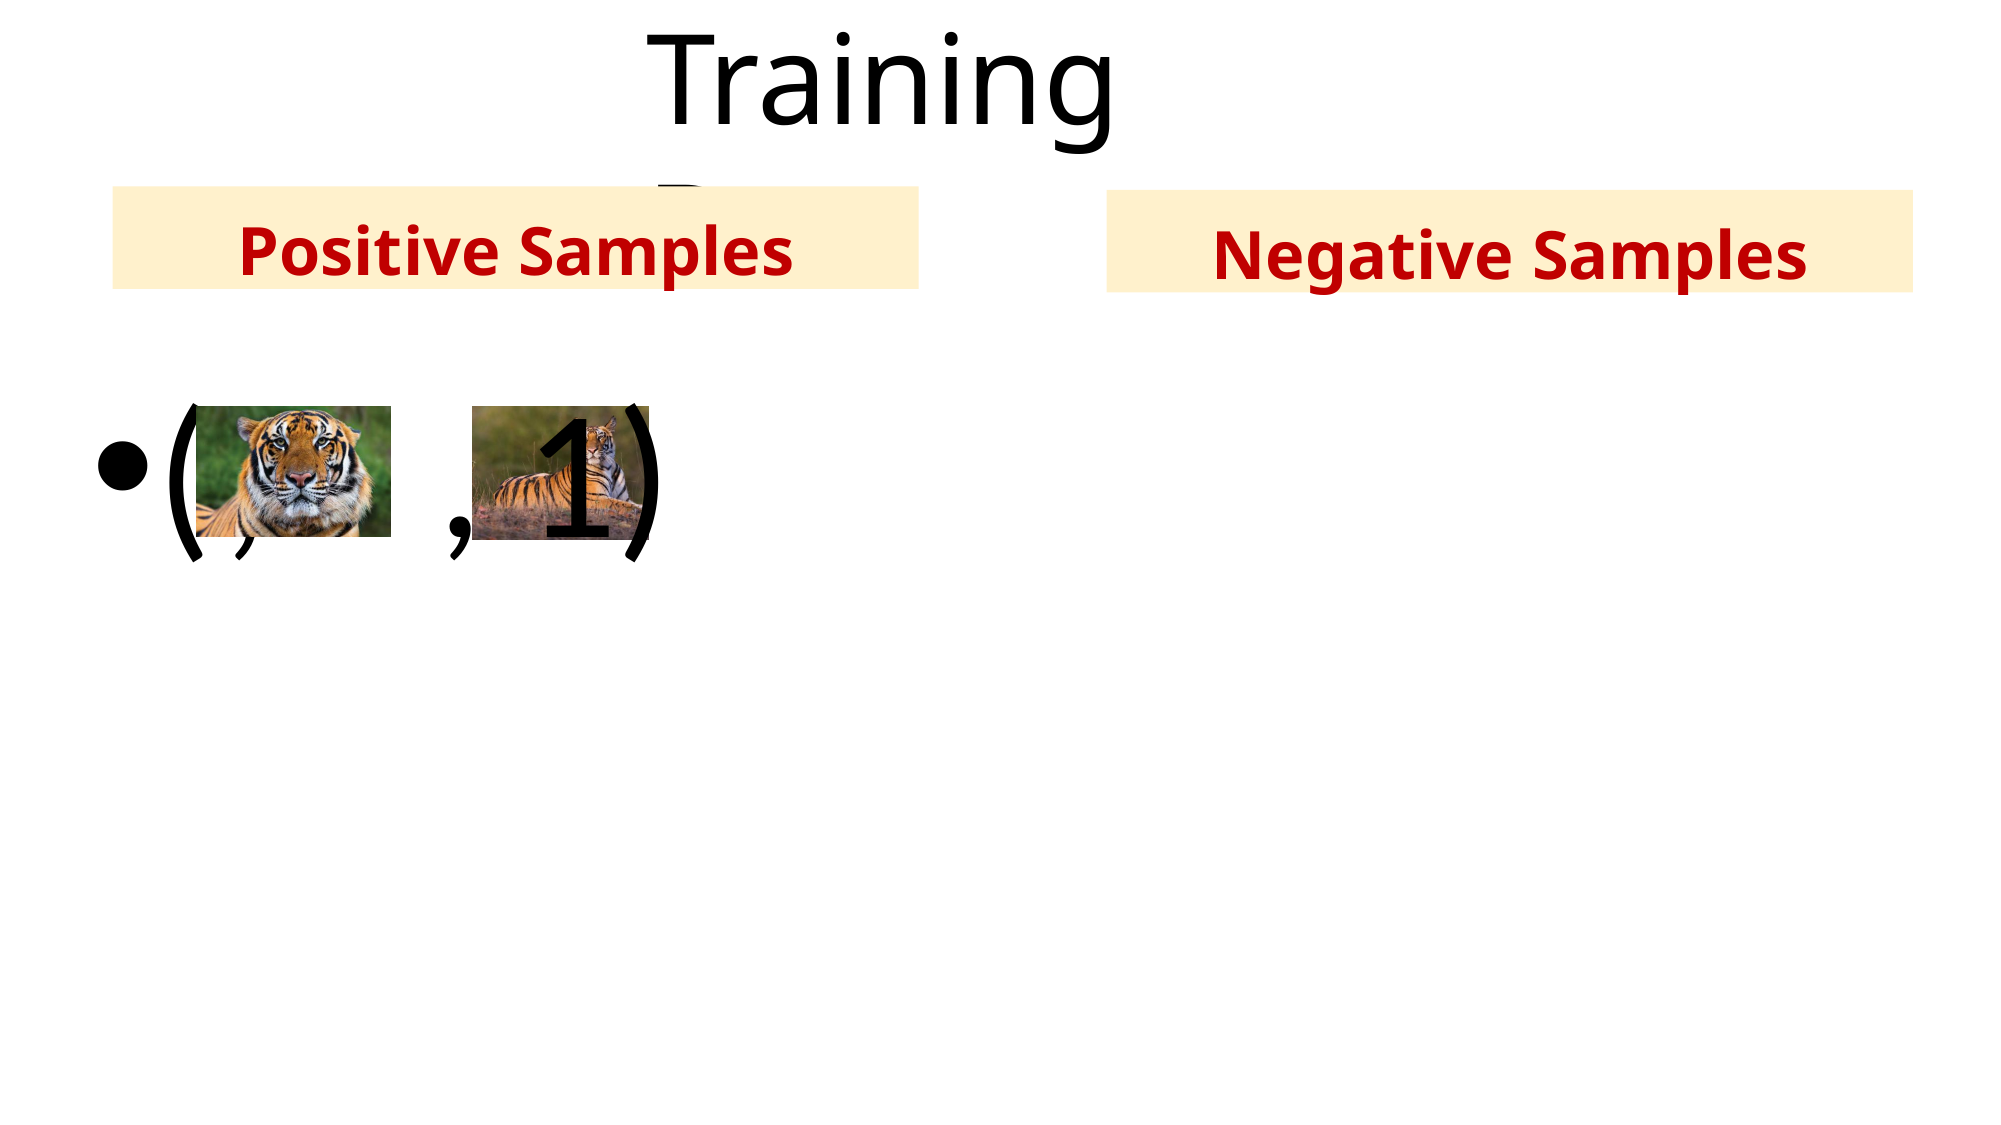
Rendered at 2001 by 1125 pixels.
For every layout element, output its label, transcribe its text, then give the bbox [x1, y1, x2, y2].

picture [472, 406, 649, 540]
title Training Data [644, 0, 1302, 300]
picture [195, 406, 392, 537]
text_box Negative Samples [1106, 189, 1913, 293]
text_box ( , , 1) [89, 351, 877, 574]
text_box Positive Samples [112, 186, 919, 289]
